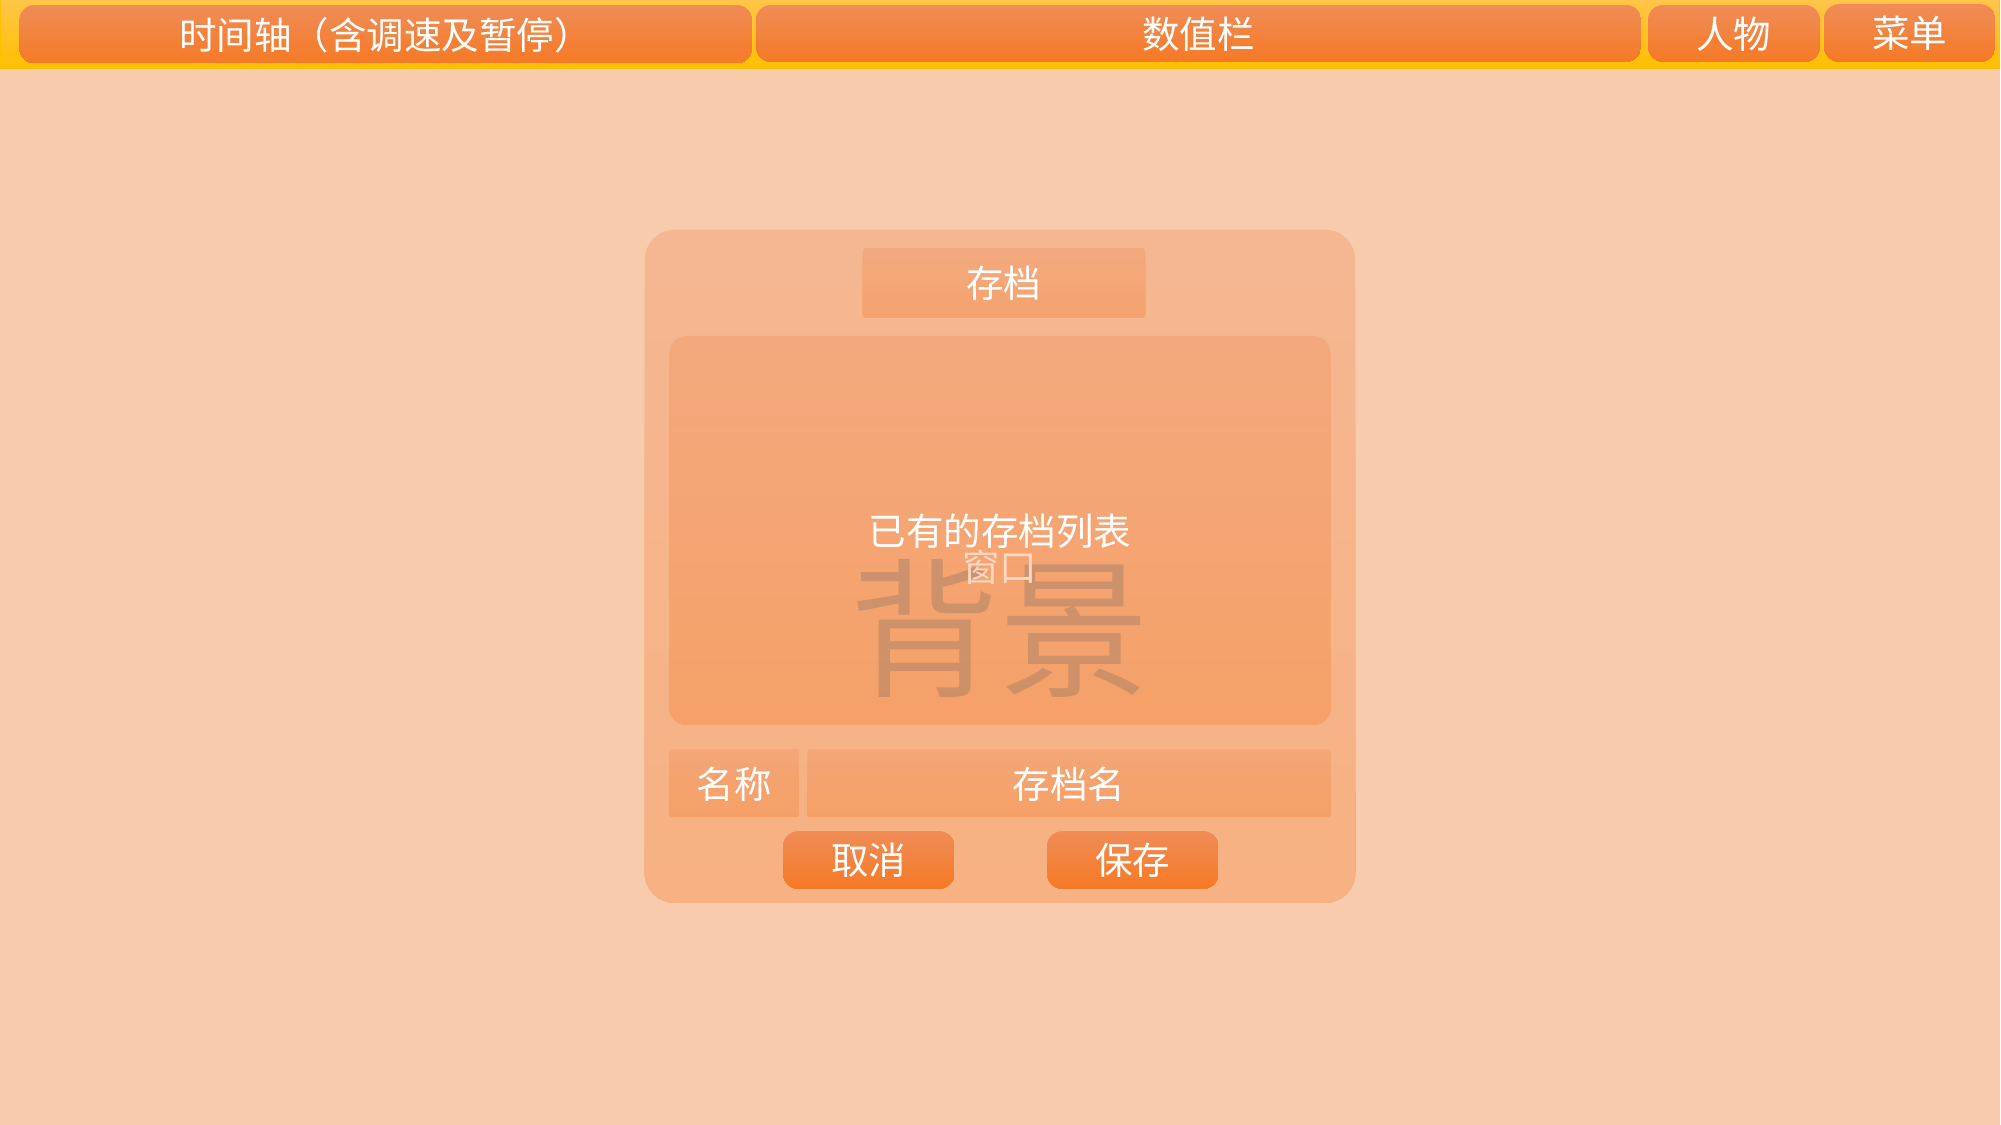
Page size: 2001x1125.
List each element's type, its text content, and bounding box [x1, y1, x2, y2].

text_box 菜单 [1823, 3, 1997, 63]
text_box 人物 [1647, 4, 1821, 63]
text_box 名称 [668, 748, 800, 818]
text_box 存档 [862, 247, 1146, 319]
text_box 窗口 [644, 229, 1356, 904]
text_box 时间轴（含调速及暂停） [18, 4, 753, 64]
text_box 取消 [782, 830, 955, 890]
text_box 数值栏 [755, 4, 1642, 63]
text_box 存档名 [807, 748, 1332, 818]
text_box [0, 0, 2000, 69]
text_box 已有的存档列表 [668, 335, 1332, 726]
text_box 保存 [1046, 830, 1220, 890]
